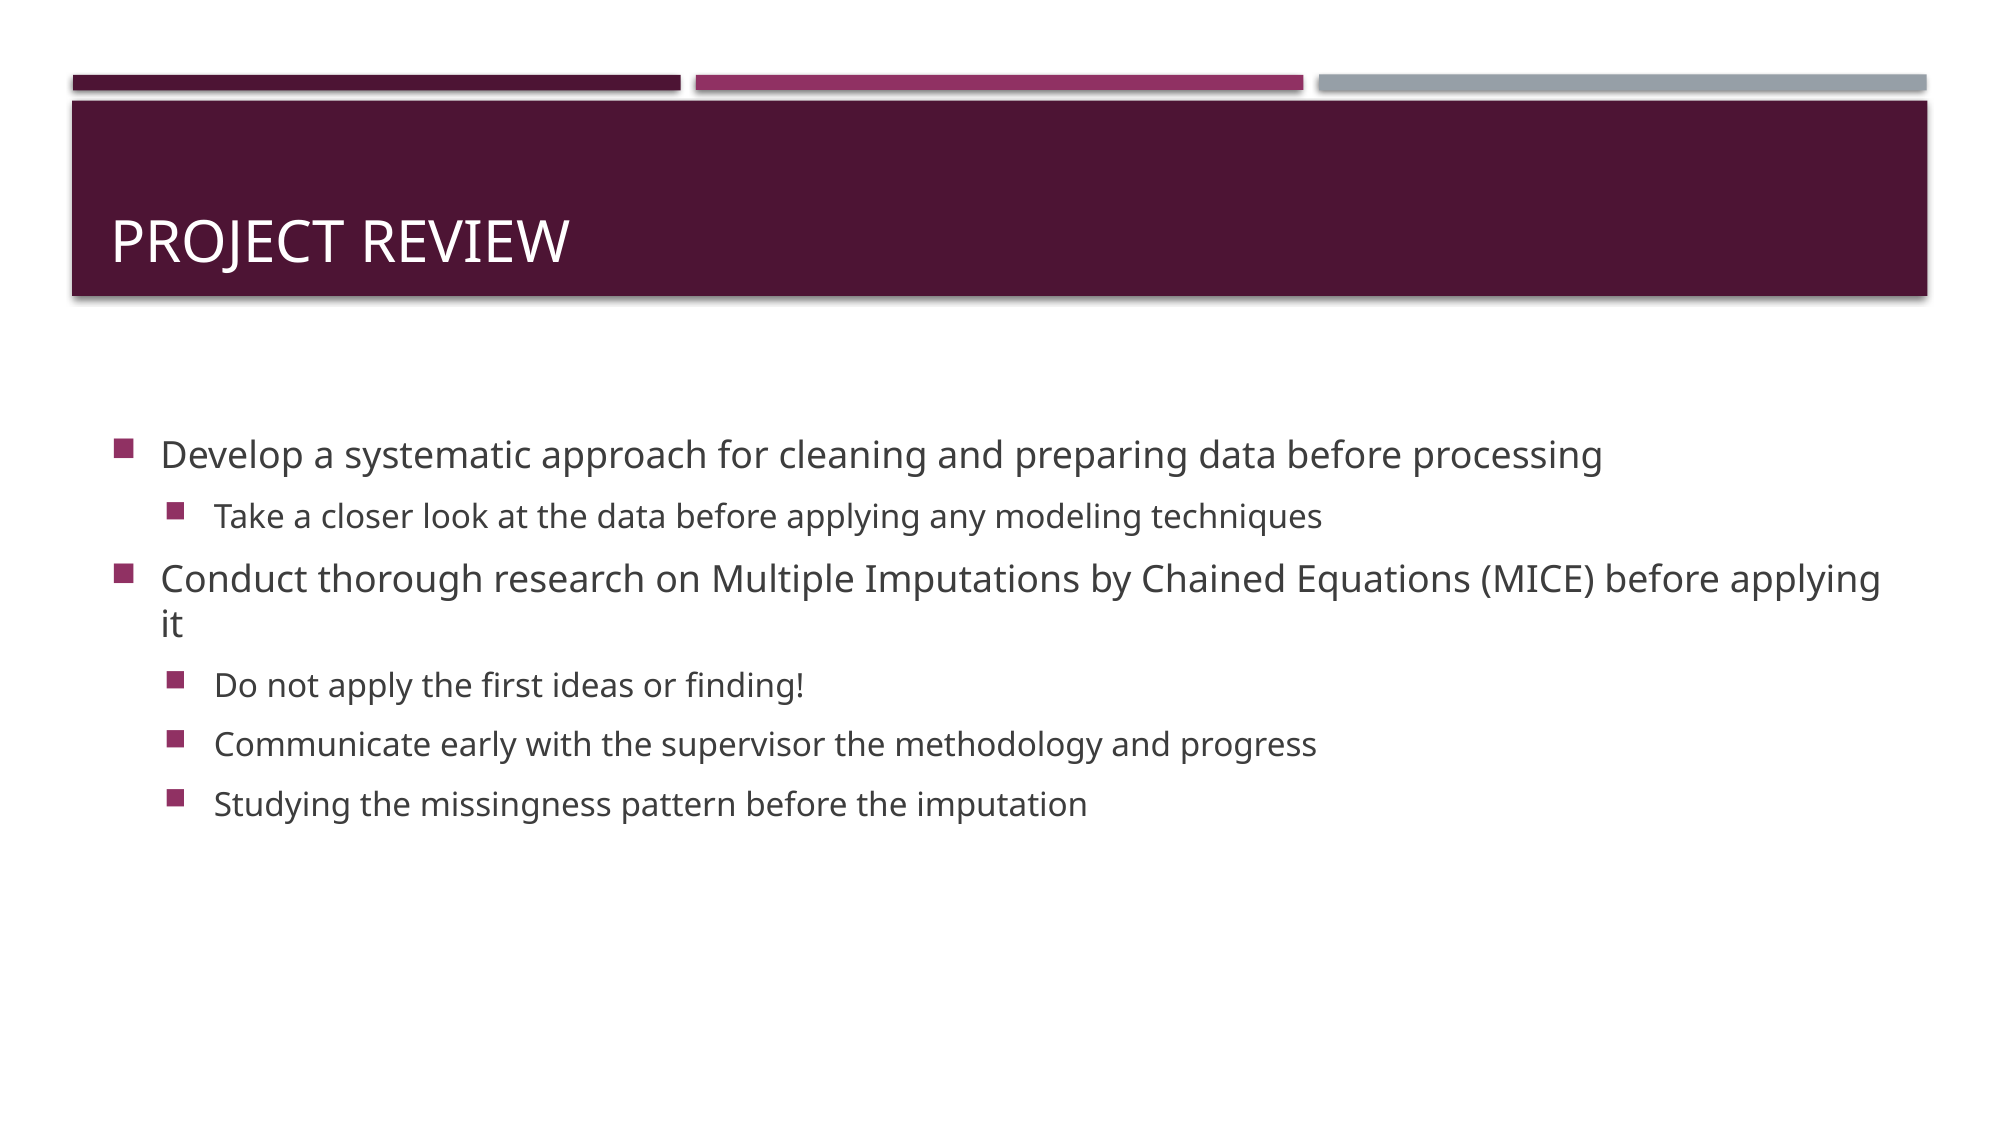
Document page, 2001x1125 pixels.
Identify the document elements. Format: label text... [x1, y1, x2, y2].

list Develop a systematic approach for cleaning and preparing data before processing Take a closer look at the data before applying any modeling techniques Conduct thorough research on Multiple Imputations by Chained Equations (MICE) before applying it Do not apply the first ideas or finding! Communicate early with the supervisor the methodology and progress Studying the missingness pattern before the imputation [95, 357, 1905, 962]
title Project review [95, 115, 1905, 282]
